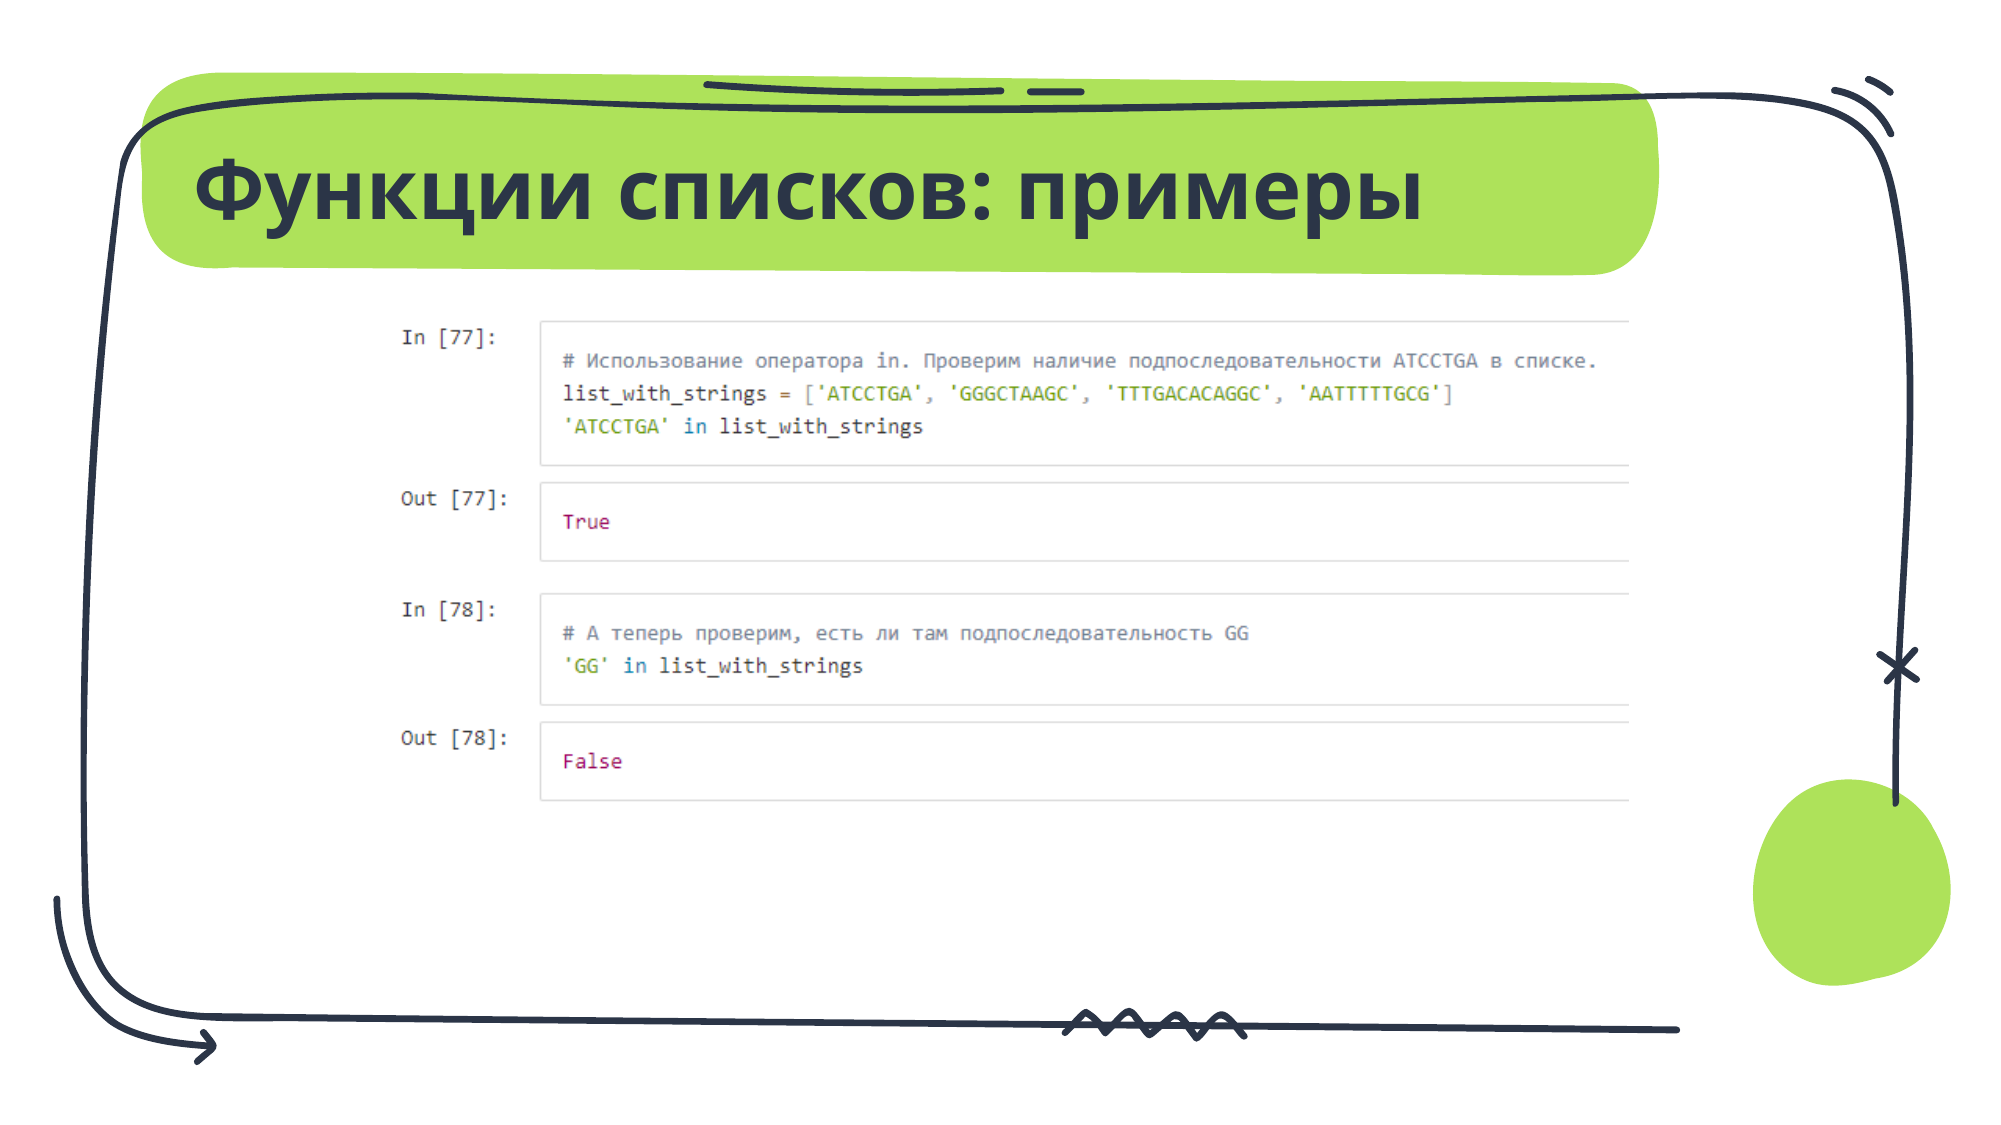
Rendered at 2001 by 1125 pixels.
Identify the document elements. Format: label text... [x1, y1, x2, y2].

picture [371, 310, 1629, 815]
title Функции списков: примеры [193, 149, 1599, 237]
